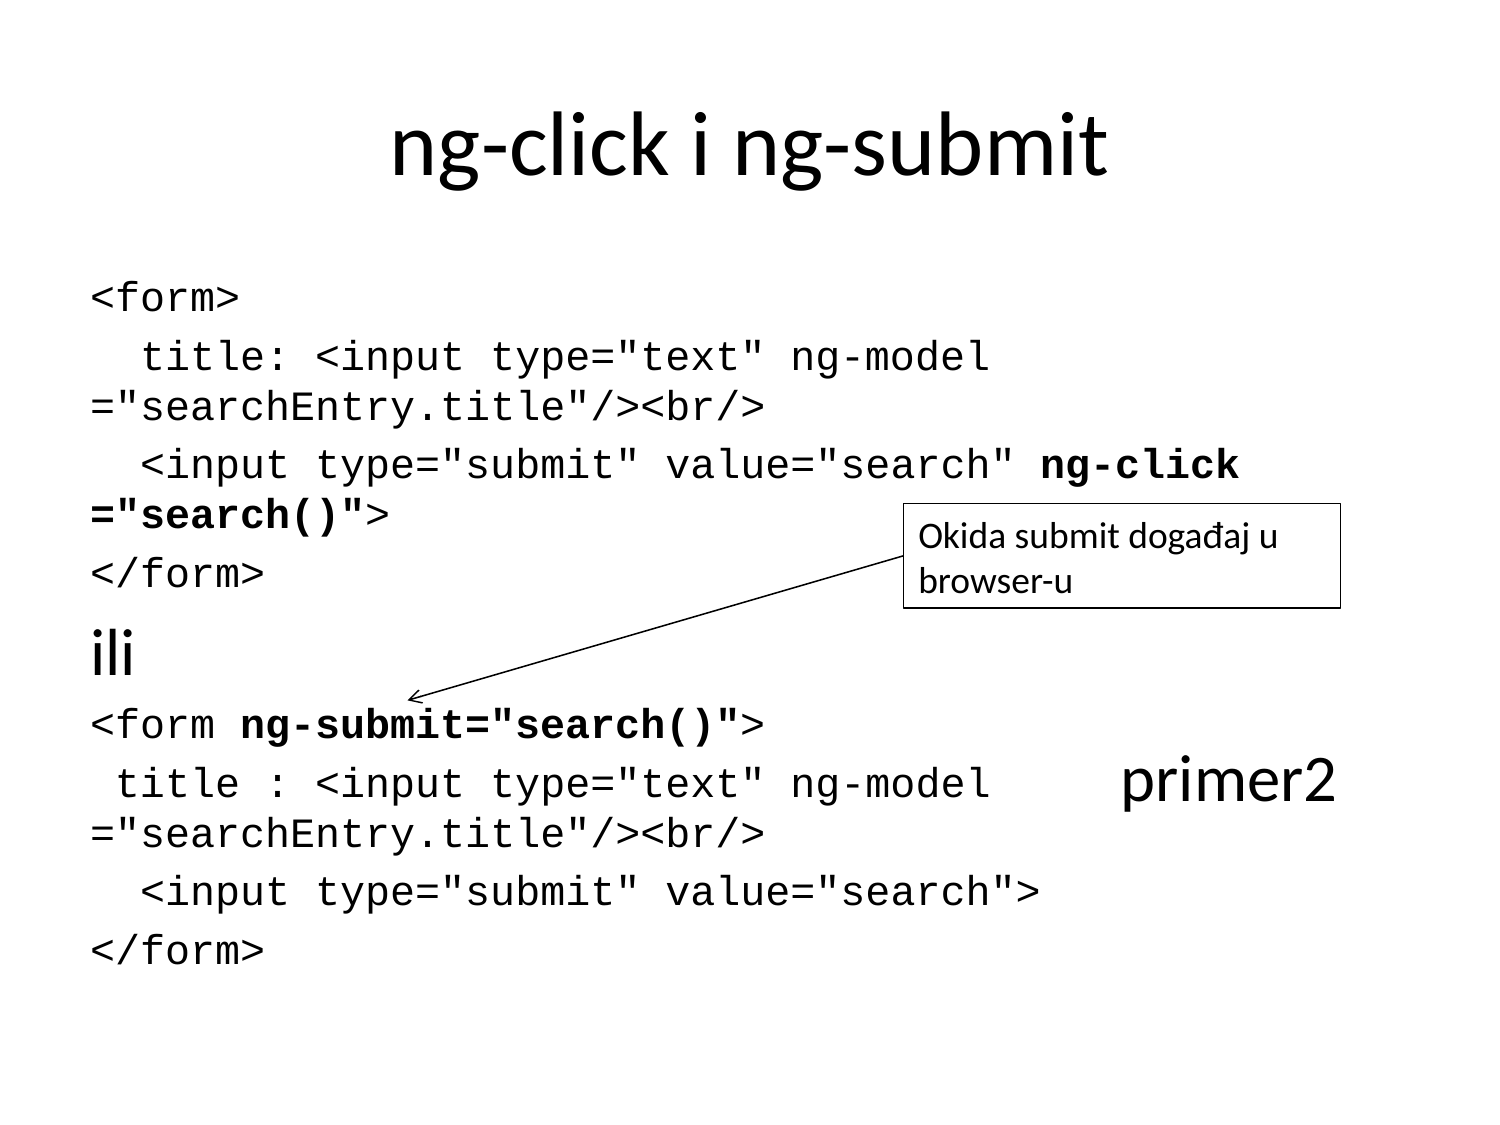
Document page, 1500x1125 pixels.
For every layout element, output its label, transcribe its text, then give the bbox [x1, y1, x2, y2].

list <form> title: <input type="text" ng-model ="searchEntry.title"/><br/> <input type="submit" value="search" ng-click ="search()"> </form> ili <form ng-submit="search()"> title : <input type="text" ng-model ="searchEntry.title"/><br/> <input type="submit" value="search"> </form> [75, 262, 1425, 1005]
text_box Okida submit događaj u browser-u [903, 503, 1341, 609]
text_box primer2 [1105, 727, 1353, 822]
title ng-click i ng-submit [75, 45, 1425, 233]
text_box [407, 556, 904, 701]
